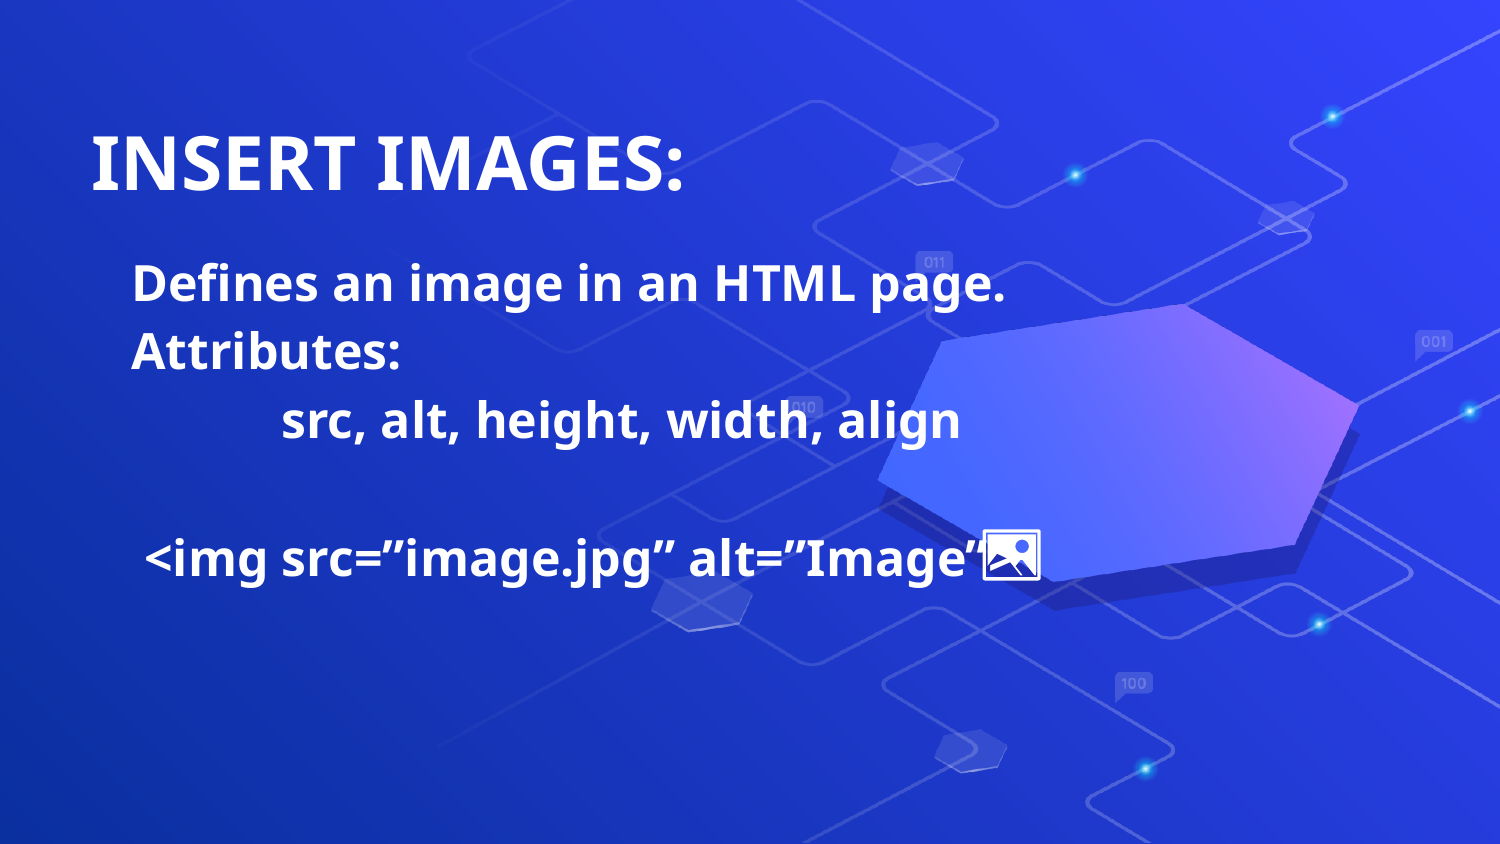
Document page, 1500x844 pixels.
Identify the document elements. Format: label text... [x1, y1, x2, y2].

subtitle Defines an image in an HTML page. Attributes: src, alt, height, width, align <img src=”image.jpg” alt=”Image”> [112, 242, 1036, 682]
picture [0, 0, 1500, 844]
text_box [982, 528, 1041, 581]
title INSERT IMAGES: [91, 51, 791, 206]
